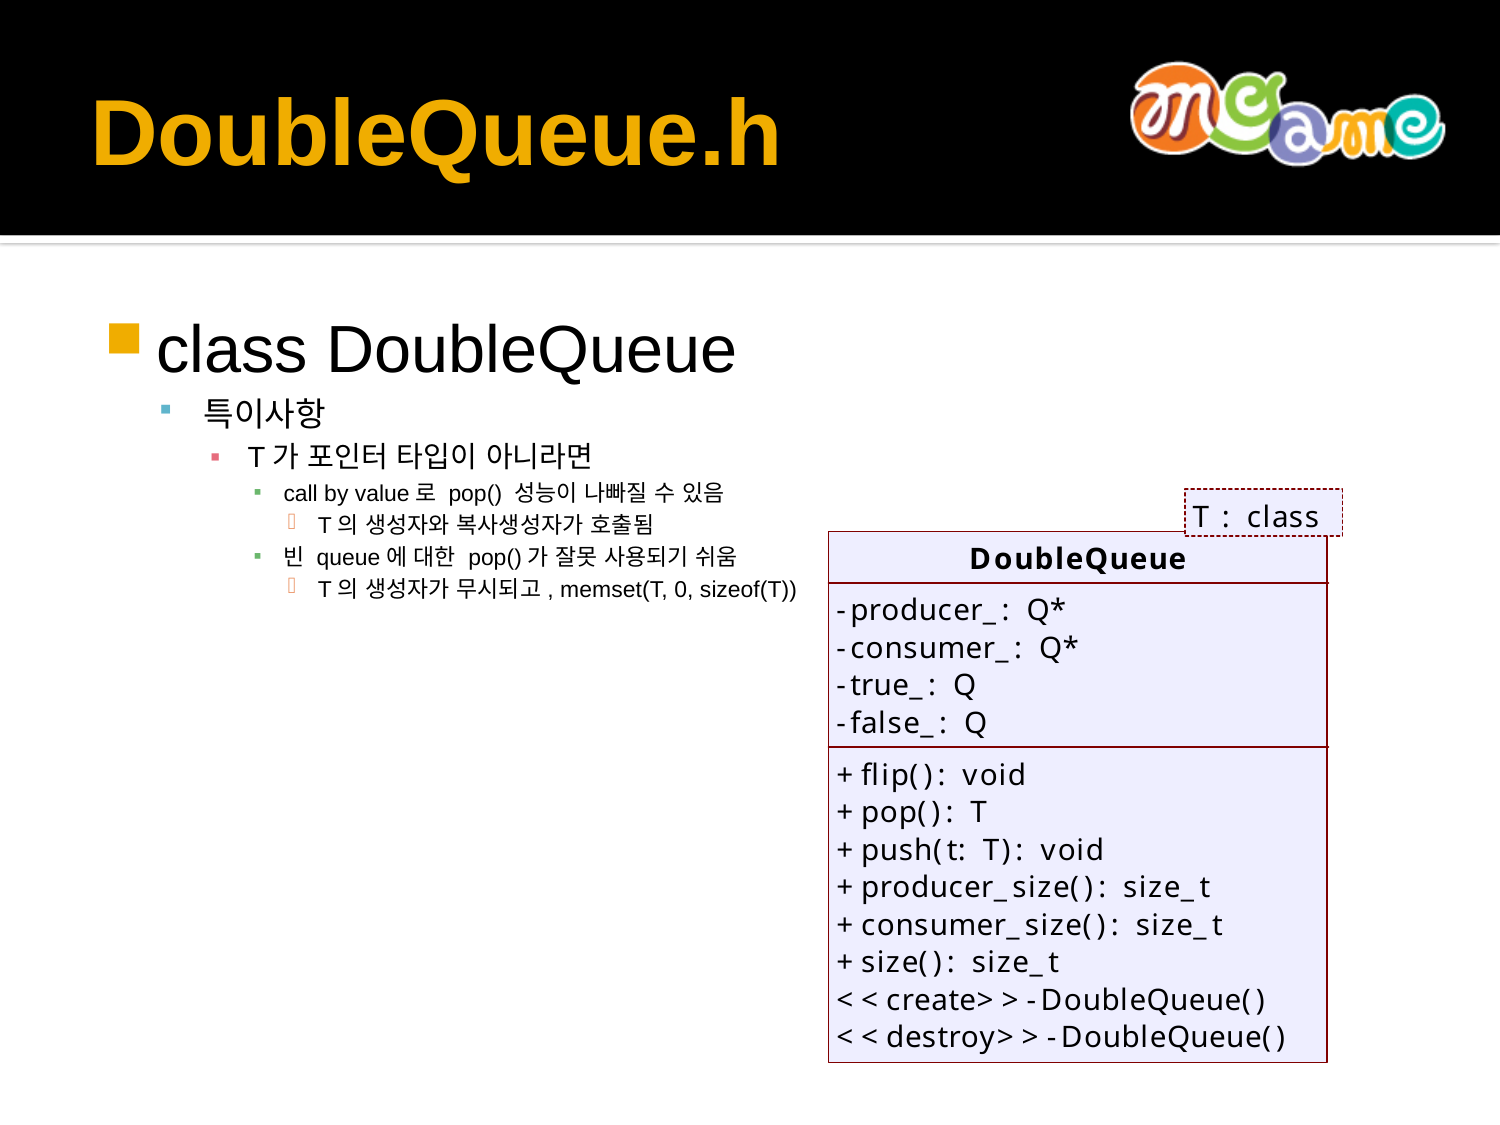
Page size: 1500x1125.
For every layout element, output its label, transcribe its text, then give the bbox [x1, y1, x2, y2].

picture [797, 457, 1376, 1096]
list class DoubleQueue 특이사항 T가 포인터 타입이 아니라면 call by value로 pop() 성능이 나빠질 수 있음 T의 생성자와 복사생성자가 호출됨 빈 queue에 대한 pop()가 잘못 사용되기 쉬움 T의 생성자가 무시되고, memset(T, 0, sizeof(T)) [75, 291, 1425, 1050]
picture [1104, 42, 1469, 178]
title DoubleQueue.h [75, 25, 1425, 231]
